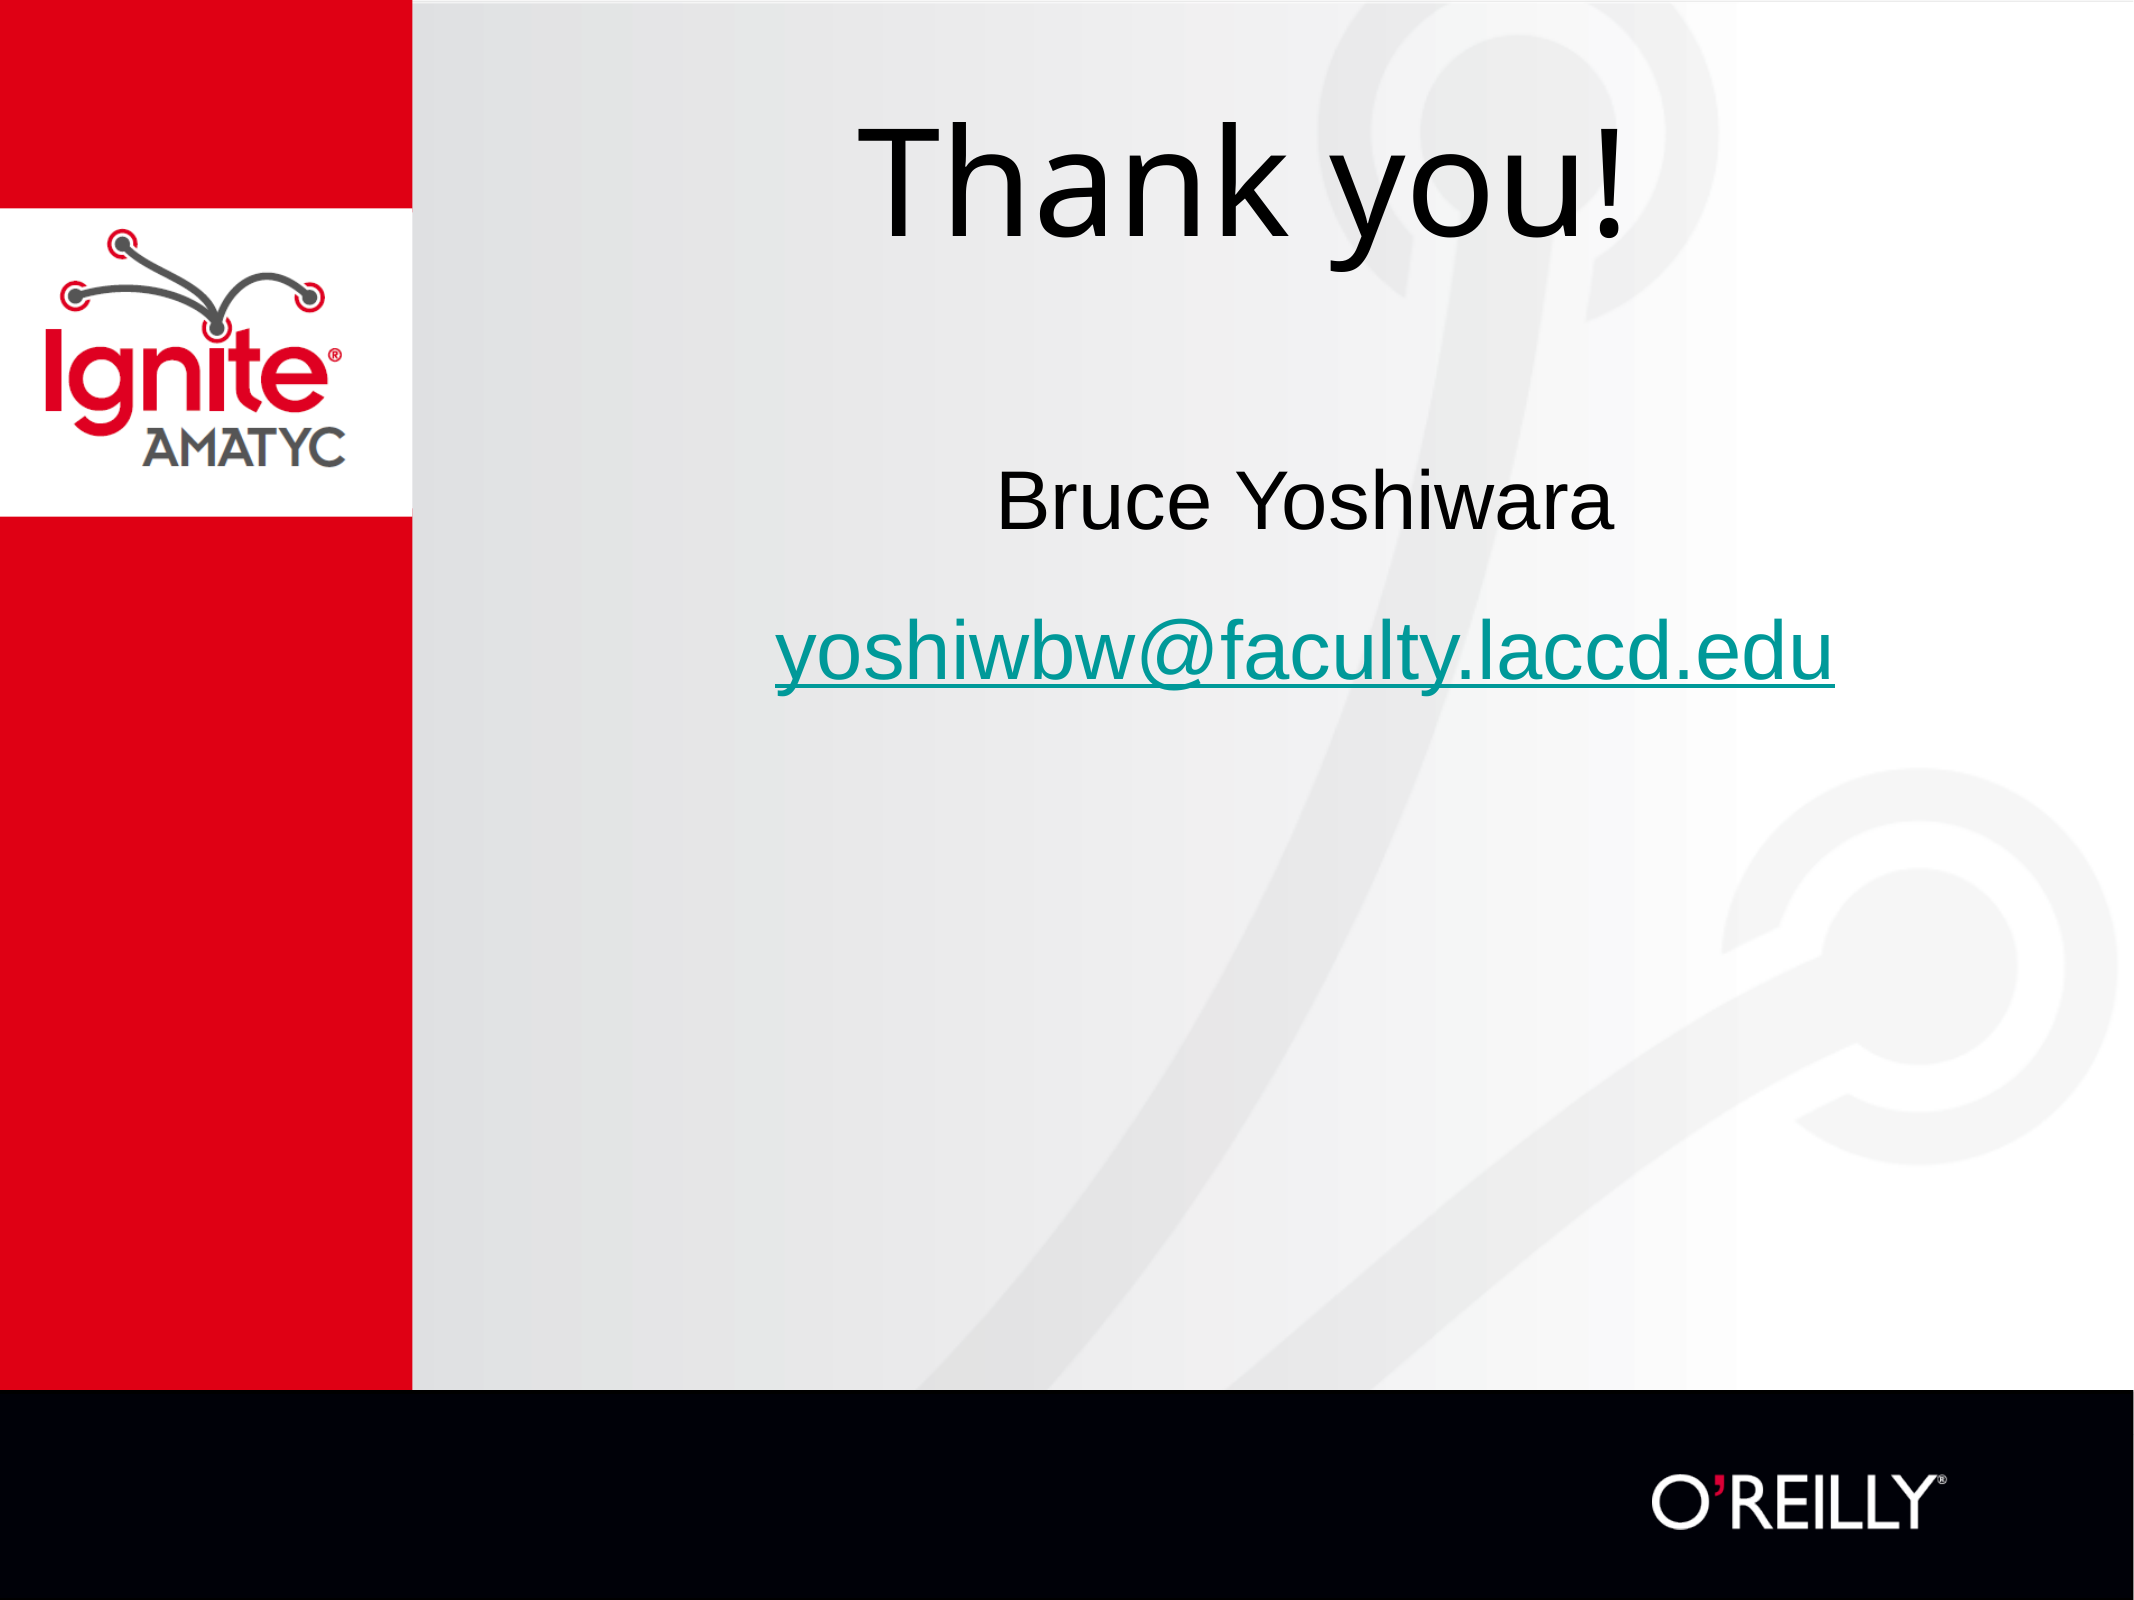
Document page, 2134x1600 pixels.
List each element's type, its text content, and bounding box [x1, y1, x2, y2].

picture [29, 219, 362, 483]
list Bruce Yoshiwara yoshiwbw@faculty.laccd.edu [461, 436, 2026, 1380]
title Thank you! [466, 41, 2022, 276]
picture [1652, 1473, 1960, 1530]
picture [413, 0, 2134, 1390]
